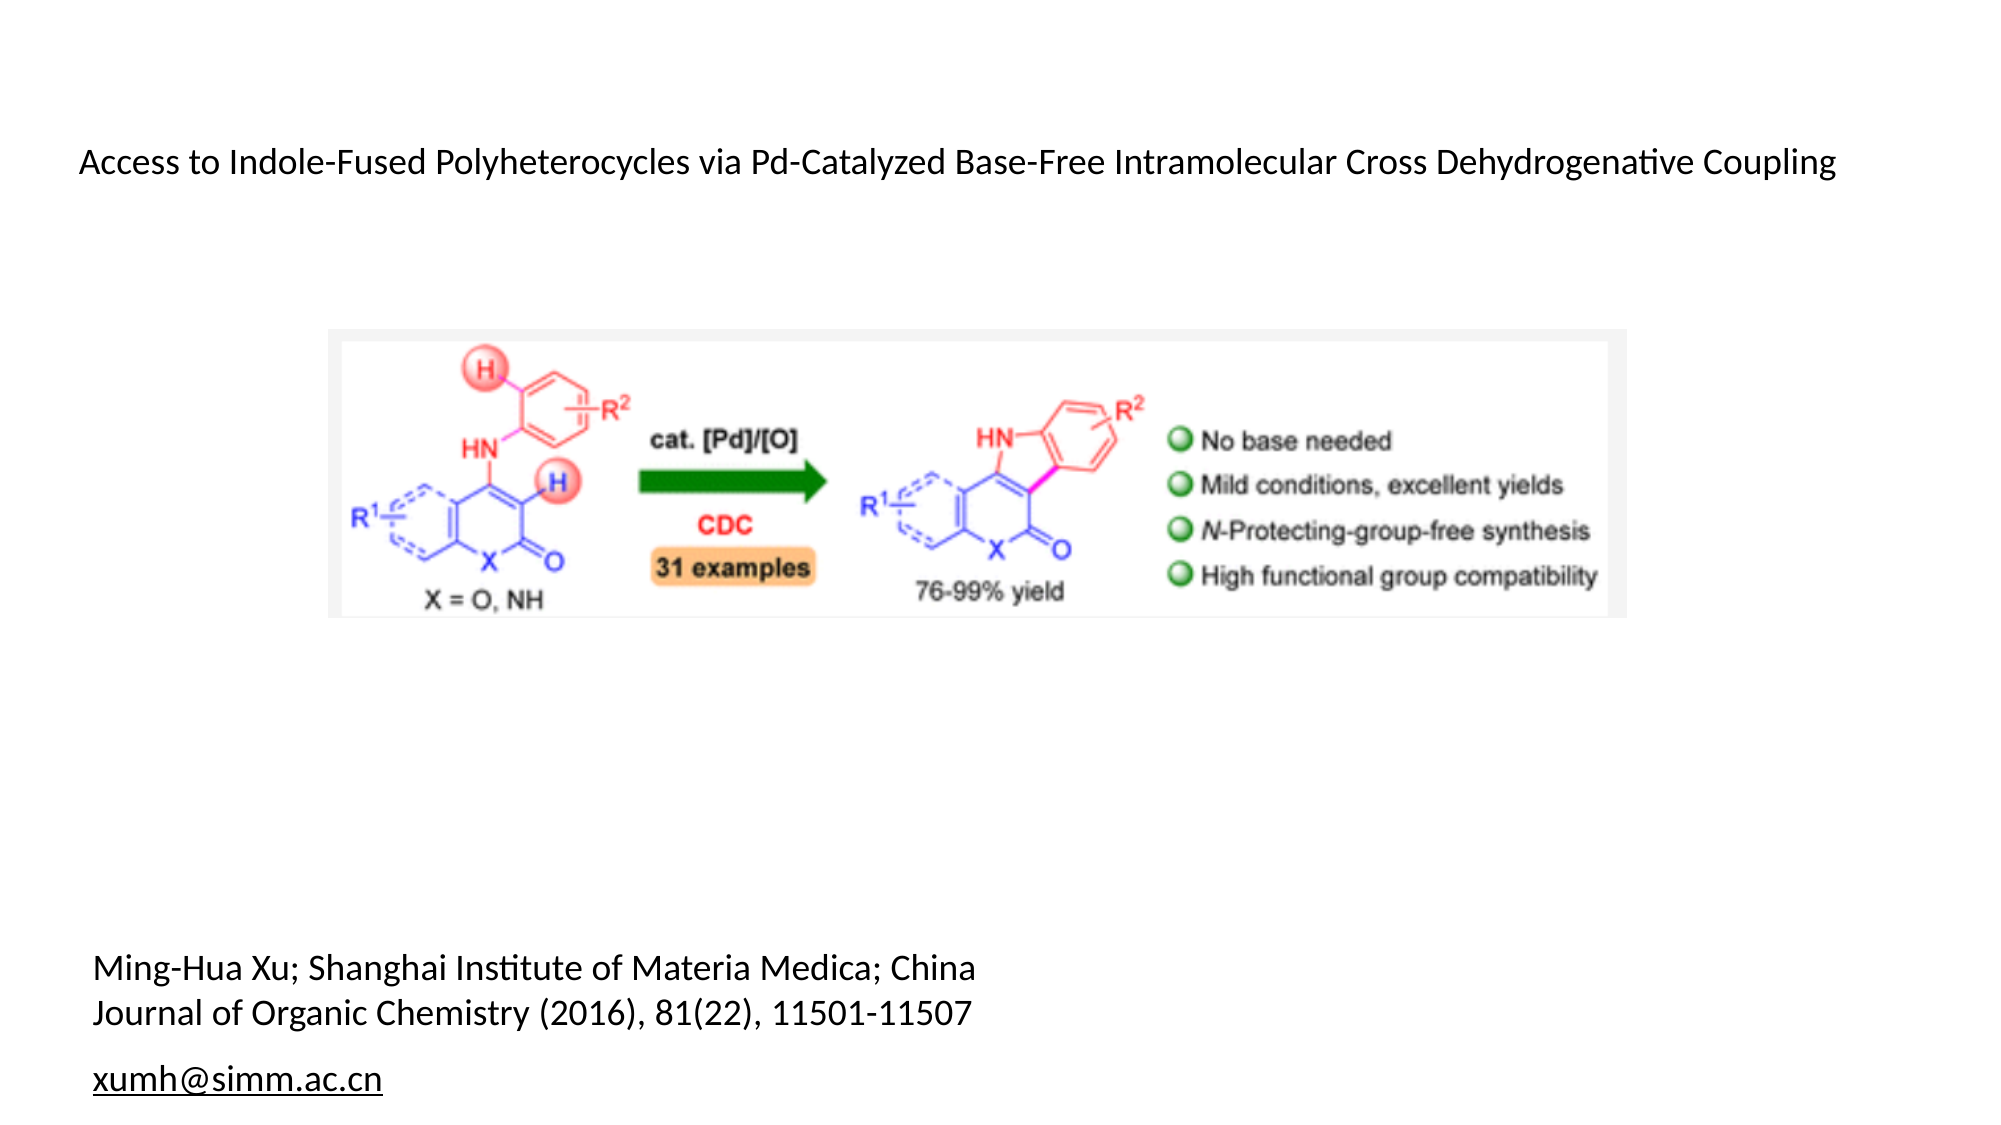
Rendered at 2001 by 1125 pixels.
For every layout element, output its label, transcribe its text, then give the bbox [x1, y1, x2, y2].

text_box xumh@simm.ac.cn [78, 1046, 1079, 1107]
text_box Access to Indole-​Fused Polyheterocycles via Pd-​Catalyzed Base-​Free Intramolecular Cross Dehydrogenative Coupling [64, 129, 1964, 189]
text_box Ming-Hua Xu; Shanghai Institute of Materia Medica; China Journal of Organic Chemistry (2016), 81(22), 11501-11507 [78, 935, 1079, 1040]
picture [328, 329, 1627, 618]
